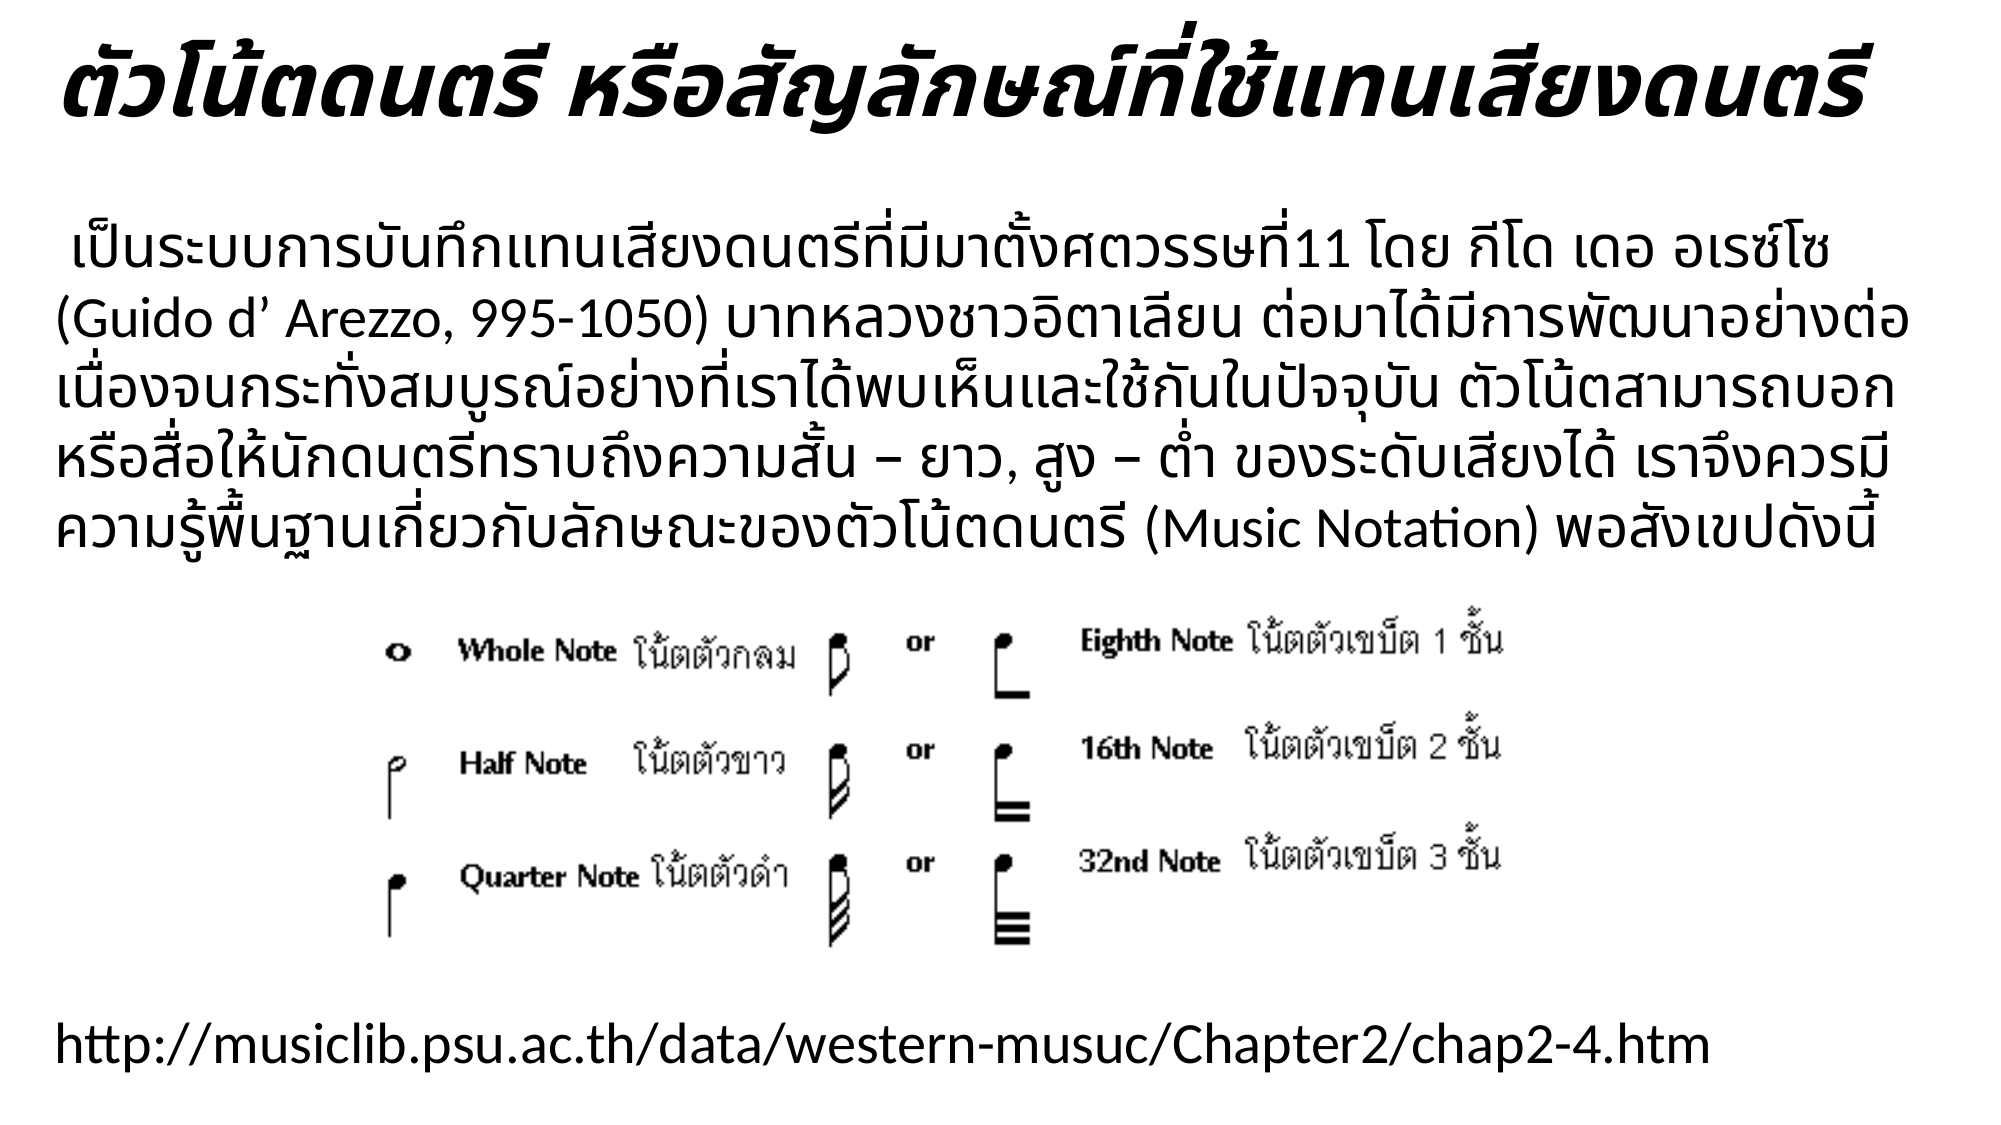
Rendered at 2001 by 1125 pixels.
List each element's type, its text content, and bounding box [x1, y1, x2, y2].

picture [344, 594, 1514, 973]
text_box http://musiclib.psu.ac.th/data/western-musuc/Chapter2/chap2-4.htm [39, 997, 1961, 1083]
text_box เป็นระบบการบันทึกแทนเสียงดนตรีที่มีมาตั้งศตวรรษที่11 โดย กีโด เดอ อเรซ์โซ (Guido d’ Arezzo, 995-1050) บาทหลวงชาวอิตาเลียน ต่อมาได้มีการพัฒนาอย่างต่อเนื่องจนกระทั่งสมบูรณ์อย่างที่เราได้พบเห็นและใช้กันในปัจจุบัน ตัวโน้ตสามารถบอกหรือสื่อให้นักดนตรีทราบถึงความสั้น – ยาว, สูง – ต่ำ ของระดับเสียงได้ เราจึงควรมีความรู้พื้นฐานเกี่ยวกับลักษณะของตัวโน้ตดนตรี (Music Notation) พอสังเขปดังนี้ [39, 201, 1943, 567]
title ตัวโน้ตดนตรี หรือสัญลักษณ์ที่ใช้แทนเสียงดนตรี [39, 0, 1943, 196]
